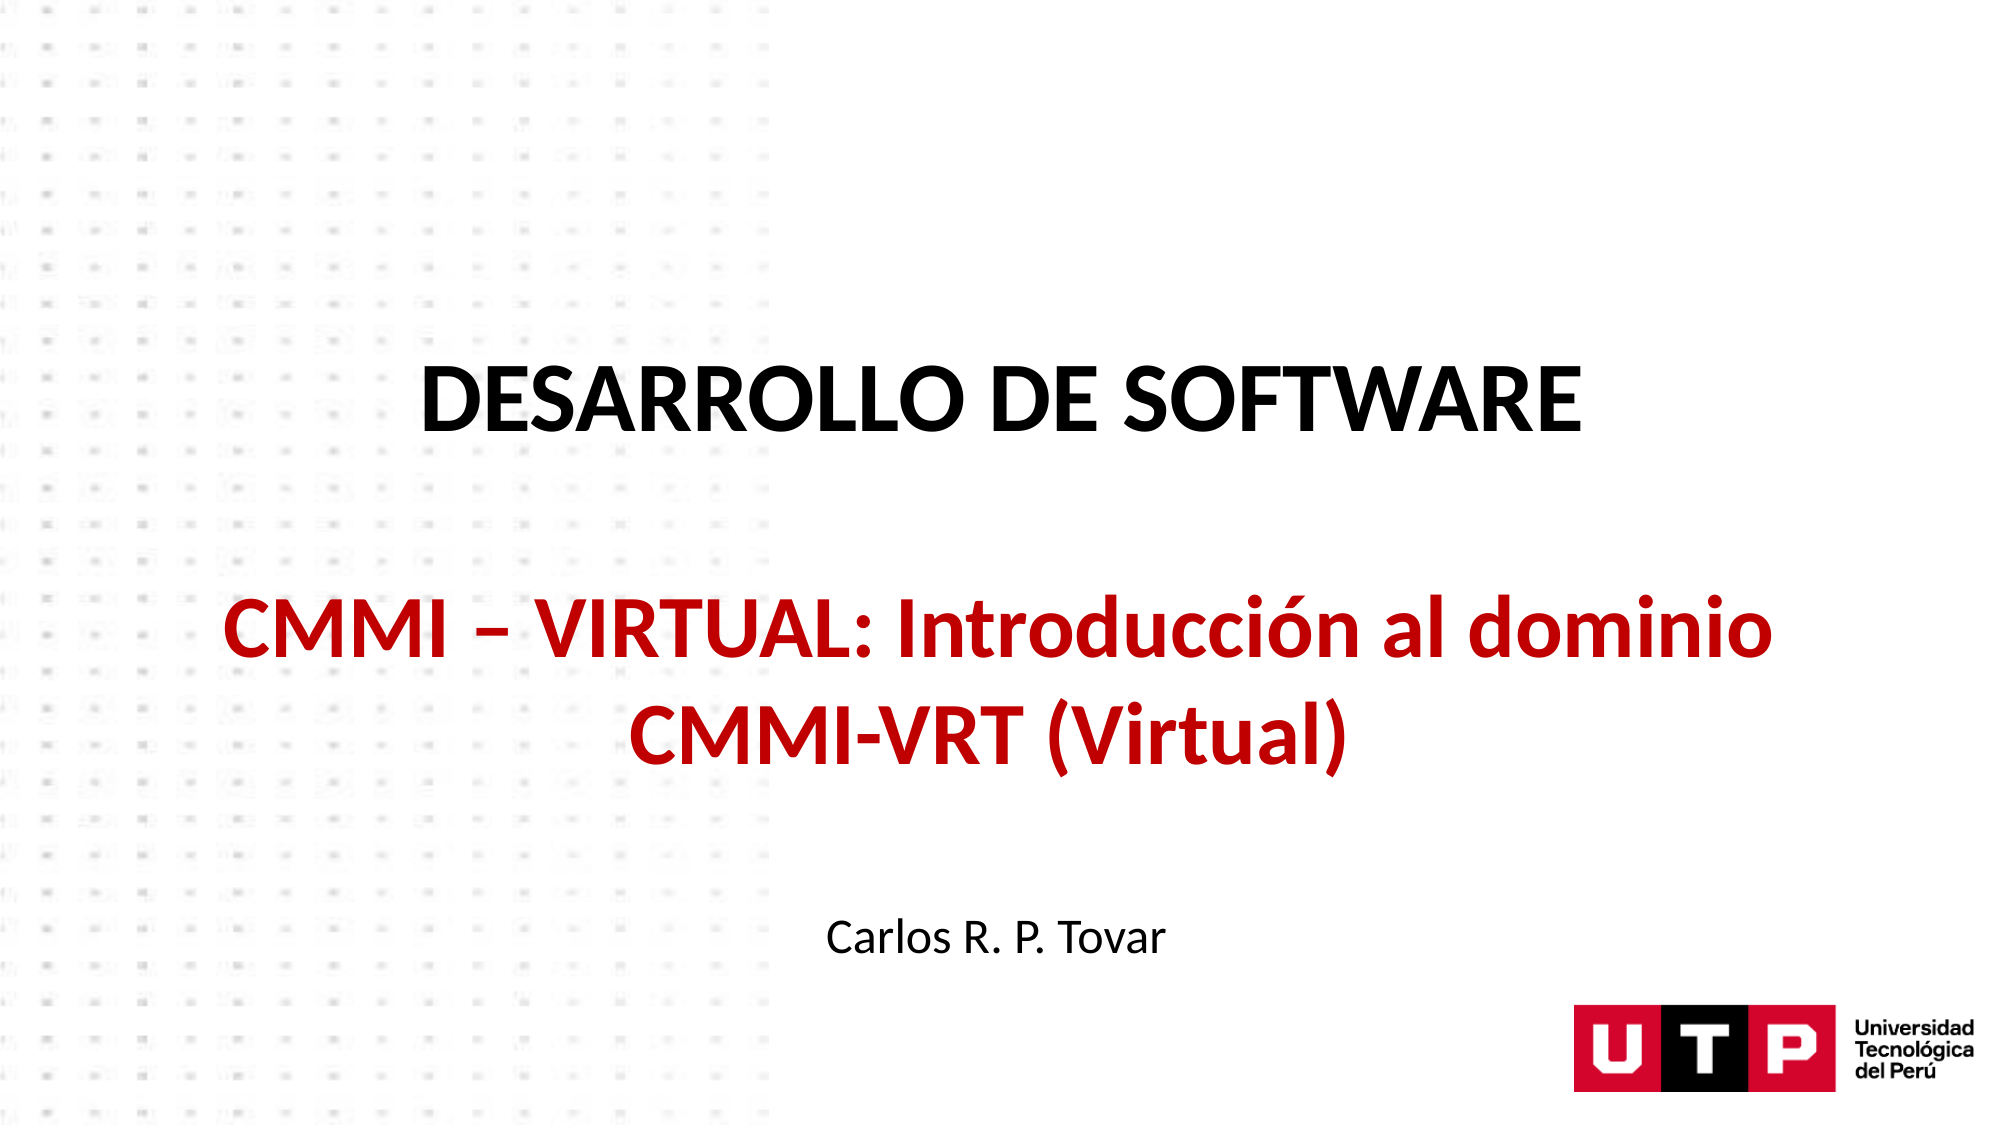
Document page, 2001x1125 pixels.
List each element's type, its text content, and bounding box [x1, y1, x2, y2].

picture [1573, 1003, 2000, 1092]
text_box Carlos R. P. Tovar [811, 895, 1182, 971]
text_box DESARROLLO DE SOFTWARE [773, 321, 2000, 463]
text_box CMMI – VIRTUAL: Introducción al dominio CMMI-VRT (Virtual) [773, 558, 1900, 849]
picture [0, 0, 769, 1125]
